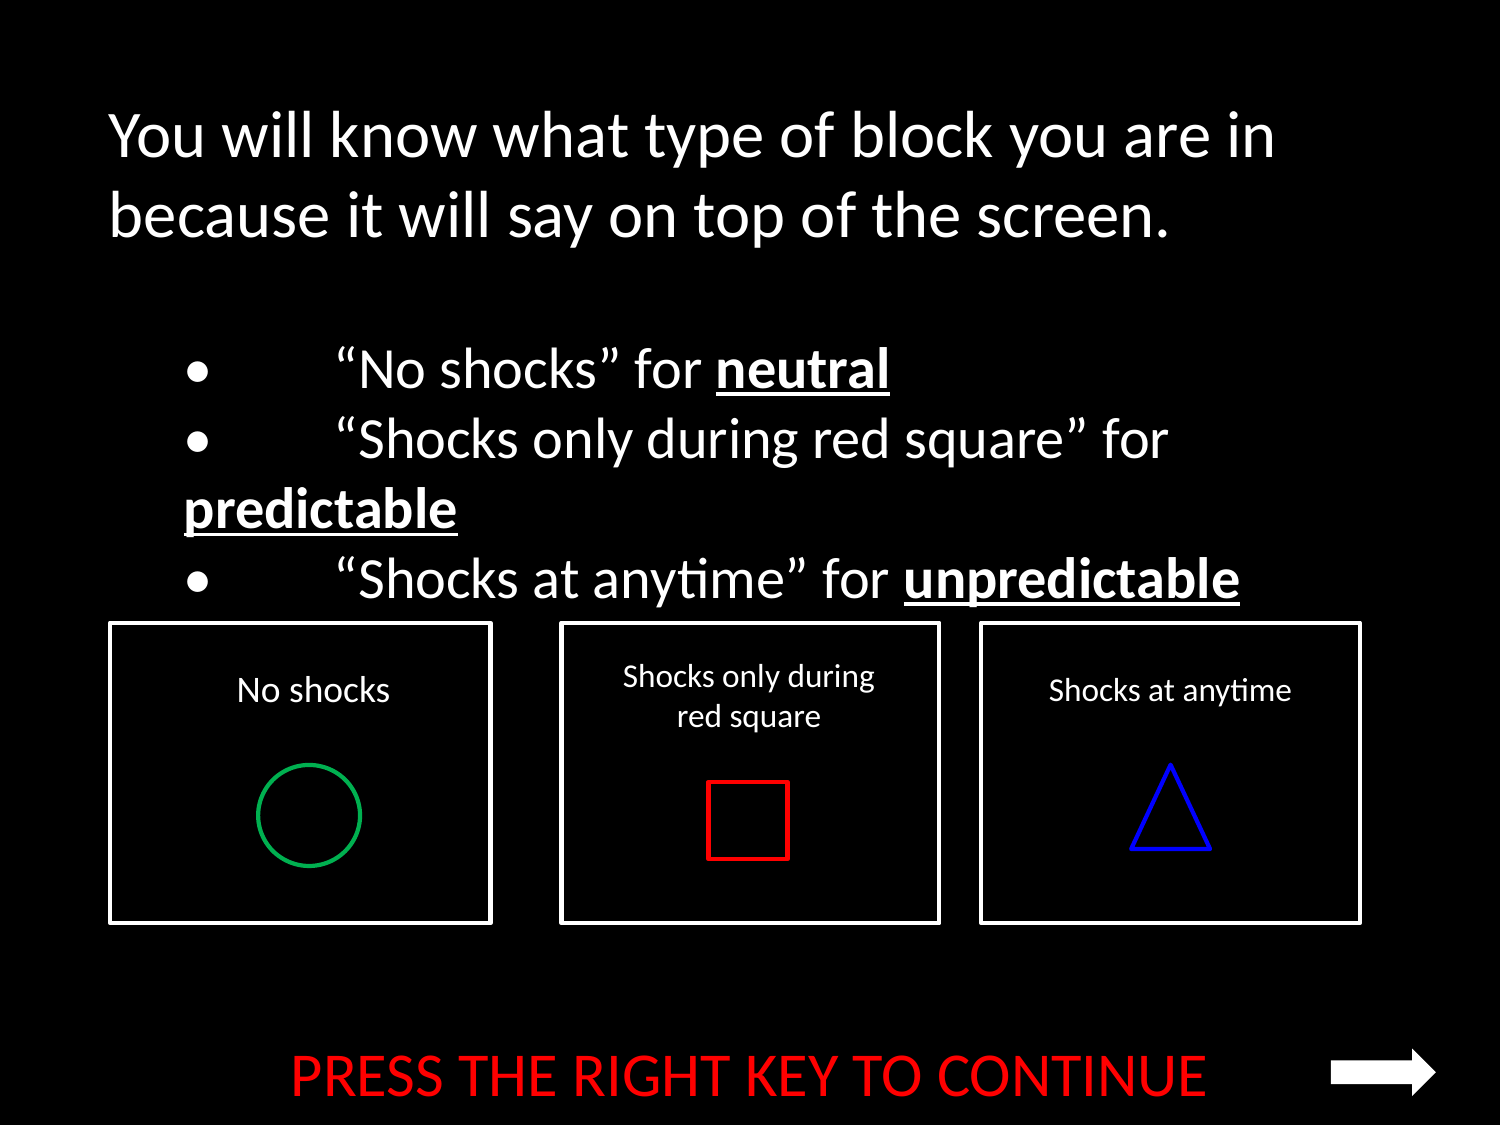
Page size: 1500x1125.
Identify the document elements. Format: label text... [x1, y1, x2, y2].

text_box [108, 621, 493, 925]
text_box You will know what type of block you are in because it will say on top of the screen. • “No shocks” for neutral • “Shocks only during red square” for predictable • “Shocks at anytime” for unpredictable [94, 83, 1407, 698]
text_box [256, 762, 363, 869]
text_box [559, 621, 941, 925]
text_box No shocks [221, 657, 418, 718]
text_box PRESS THE RIGHT KEY TO CONTINUE [0, 1017, 1500, 1125]
text_box [979, 621, 1362, 925]
